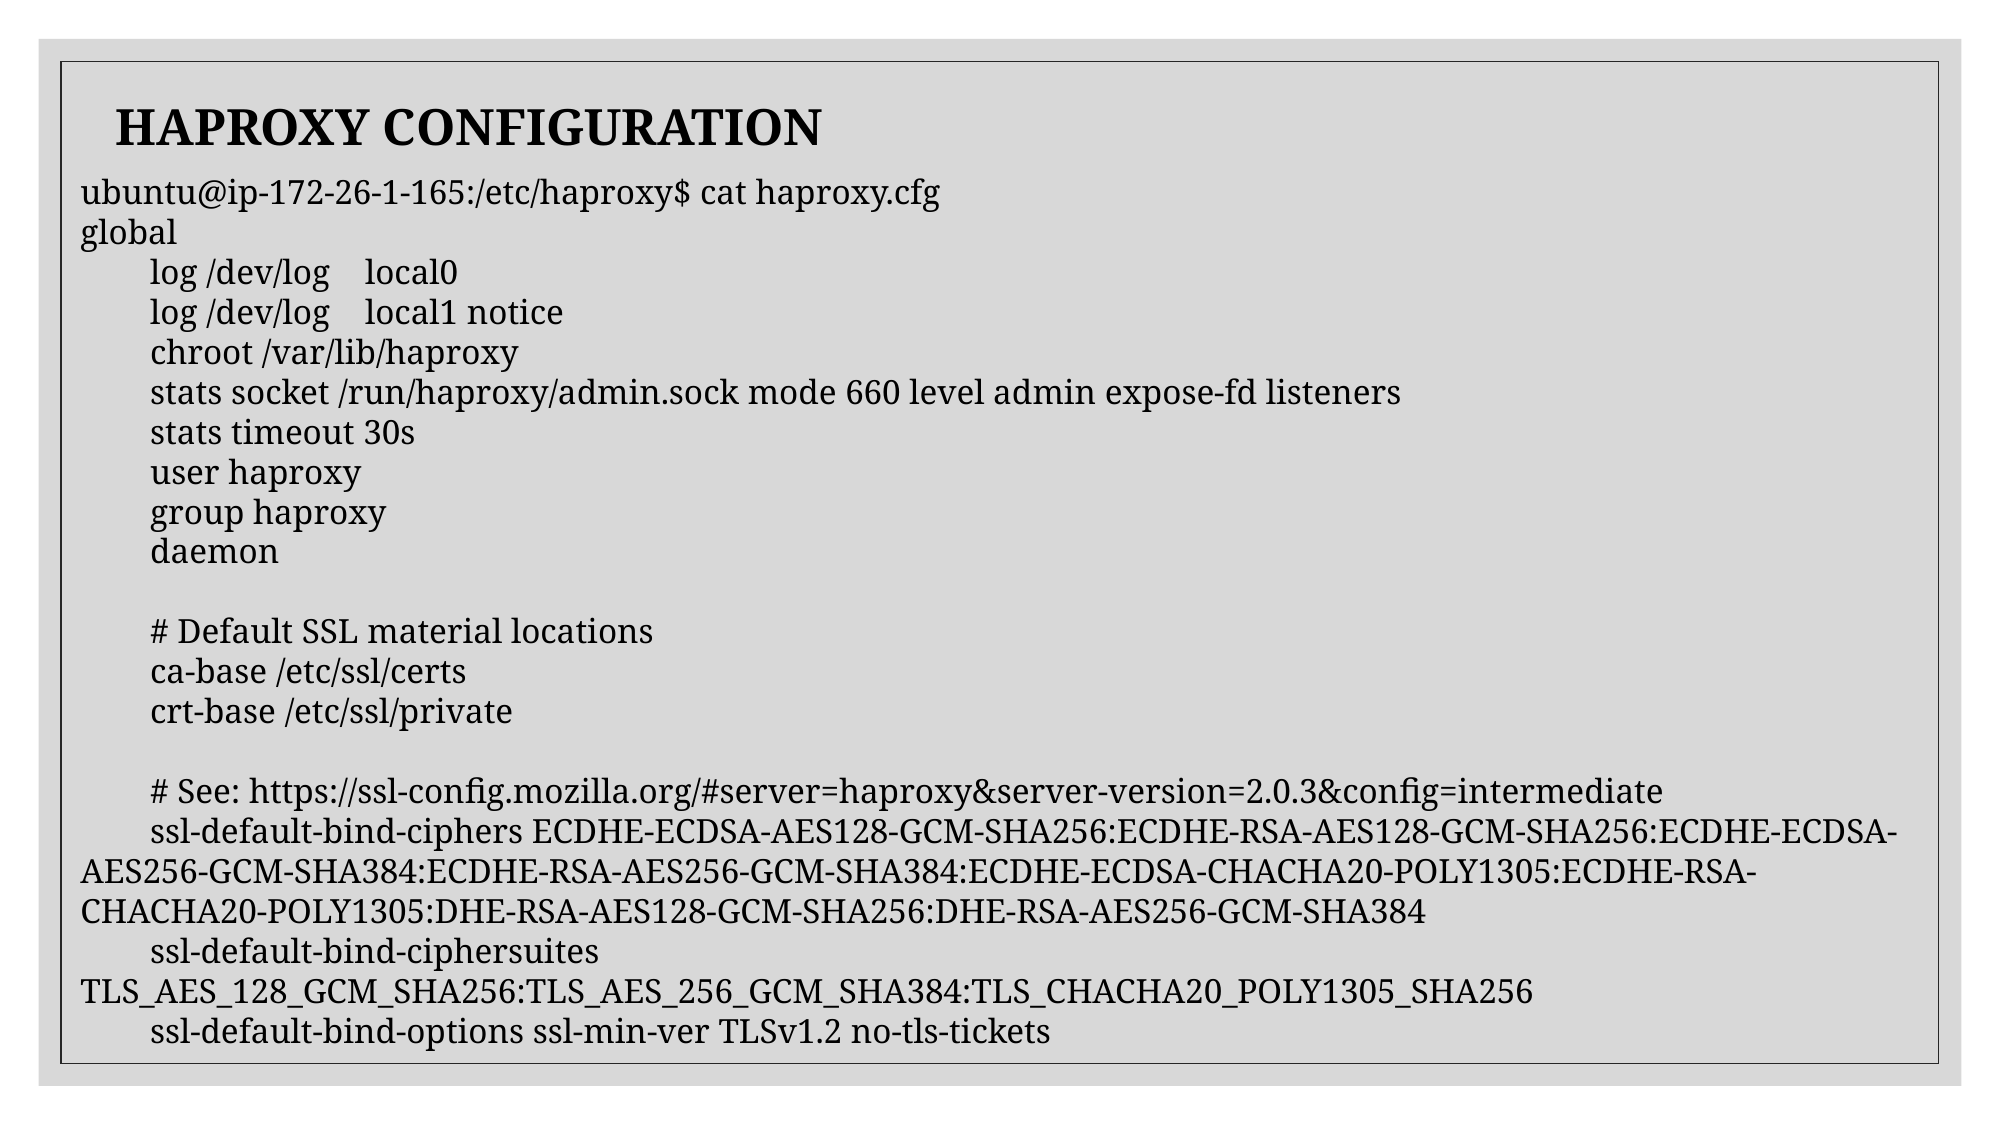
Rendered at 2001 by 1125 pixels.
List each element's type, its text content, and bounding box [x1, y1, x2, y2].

text_box ubuntu@ip-172-26-1-165:/etc/haproxy$ cat haproxy.cfg global log /dev/log local0 log /dev/log local1 notice chroot /var/lib/haproxy stats socket /run/haproxy/admin.sock mode 660 level admin expose-fd listeners stats timeout 30s user haproxy group haproxy daemon # Default SSL material locations ca-base /etc/ssl/certs crt-base /etc/ssl/private # See: https://ssl-config.mozilla.org/#server=haproxy&server-version=2.0.3&config=intermediate ssl-default-bind-ciphers ECDHE-ECDSA-AES128-GCM-SHA256:ECDHE-RSA-AES128-GCM-SHA256:ECDHE-ECDSA-AES256-GCM-SHA384:ECDHE-RSA-AES256-GCM-SHA384:ECDHE-ECDSA-CHACHA20-POLY1305:ECDHE-RSA-CHACHA20-POLY1305:DHE-RSA-AES128-GCM-SHA256:DHE-RSA-AES256-GCM-SHA384 ssl-default-bind-ciphersuites TLS_AES_128_GCM_SHA256:TLS_AES_256_GCM_SHA384:TLS_CHACHA20_POLY1305_SHA256 ssl-default-bind-options ssl-min-ver TLSv1.2 no-tls-tickets [65, 164, 1934, 1058]
text_box HAPROXY CONFIGURATION [100, 88, 839, 164]
